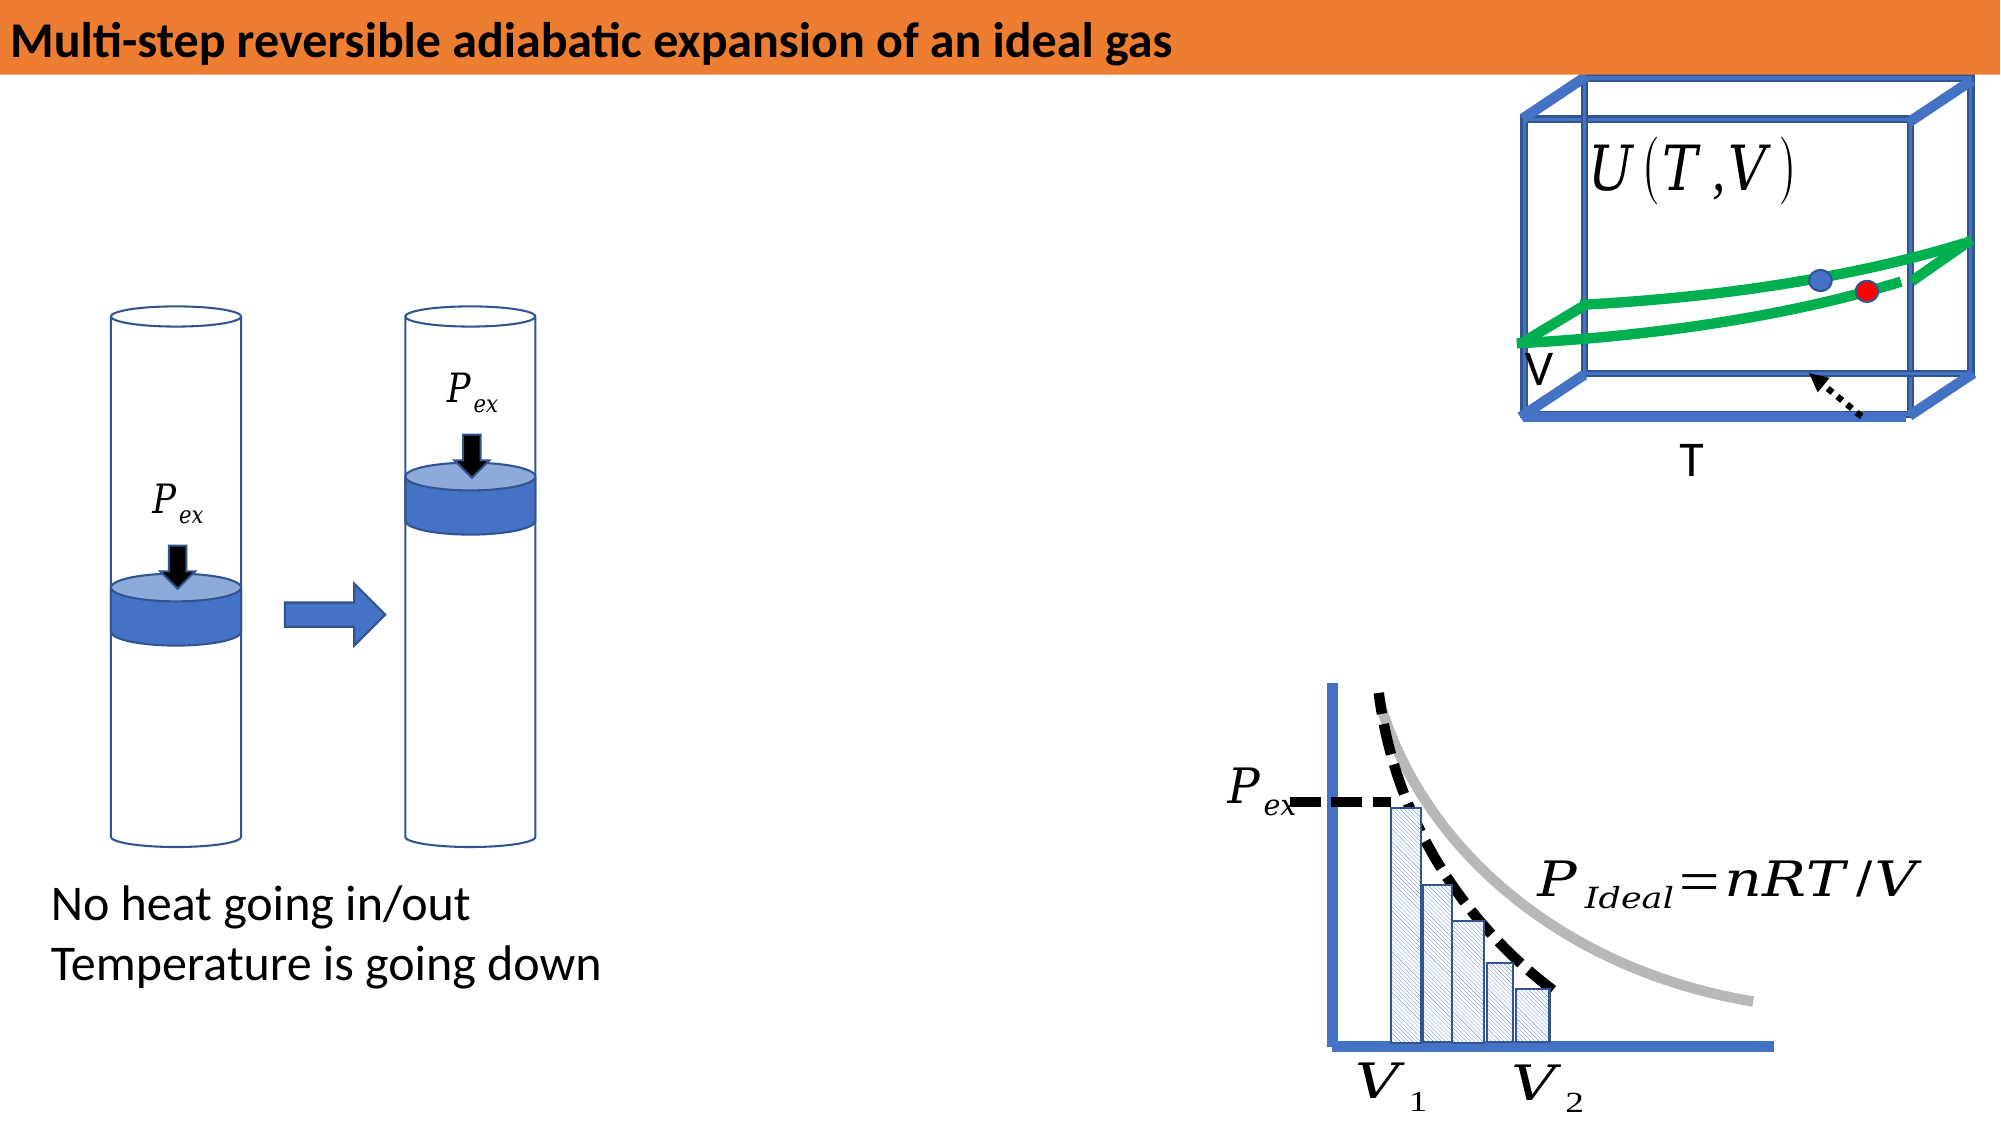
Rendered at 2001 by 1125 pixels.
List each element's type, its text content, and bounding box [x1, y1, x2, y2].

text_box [36, 306, 724, 1000]
text_box Multi-step reversible adiabatic expansion of an ideal gas [0, 0, 679, 75]
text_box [679, 0, 2000, 459]
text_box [1224, 194, 2000, 1119]
